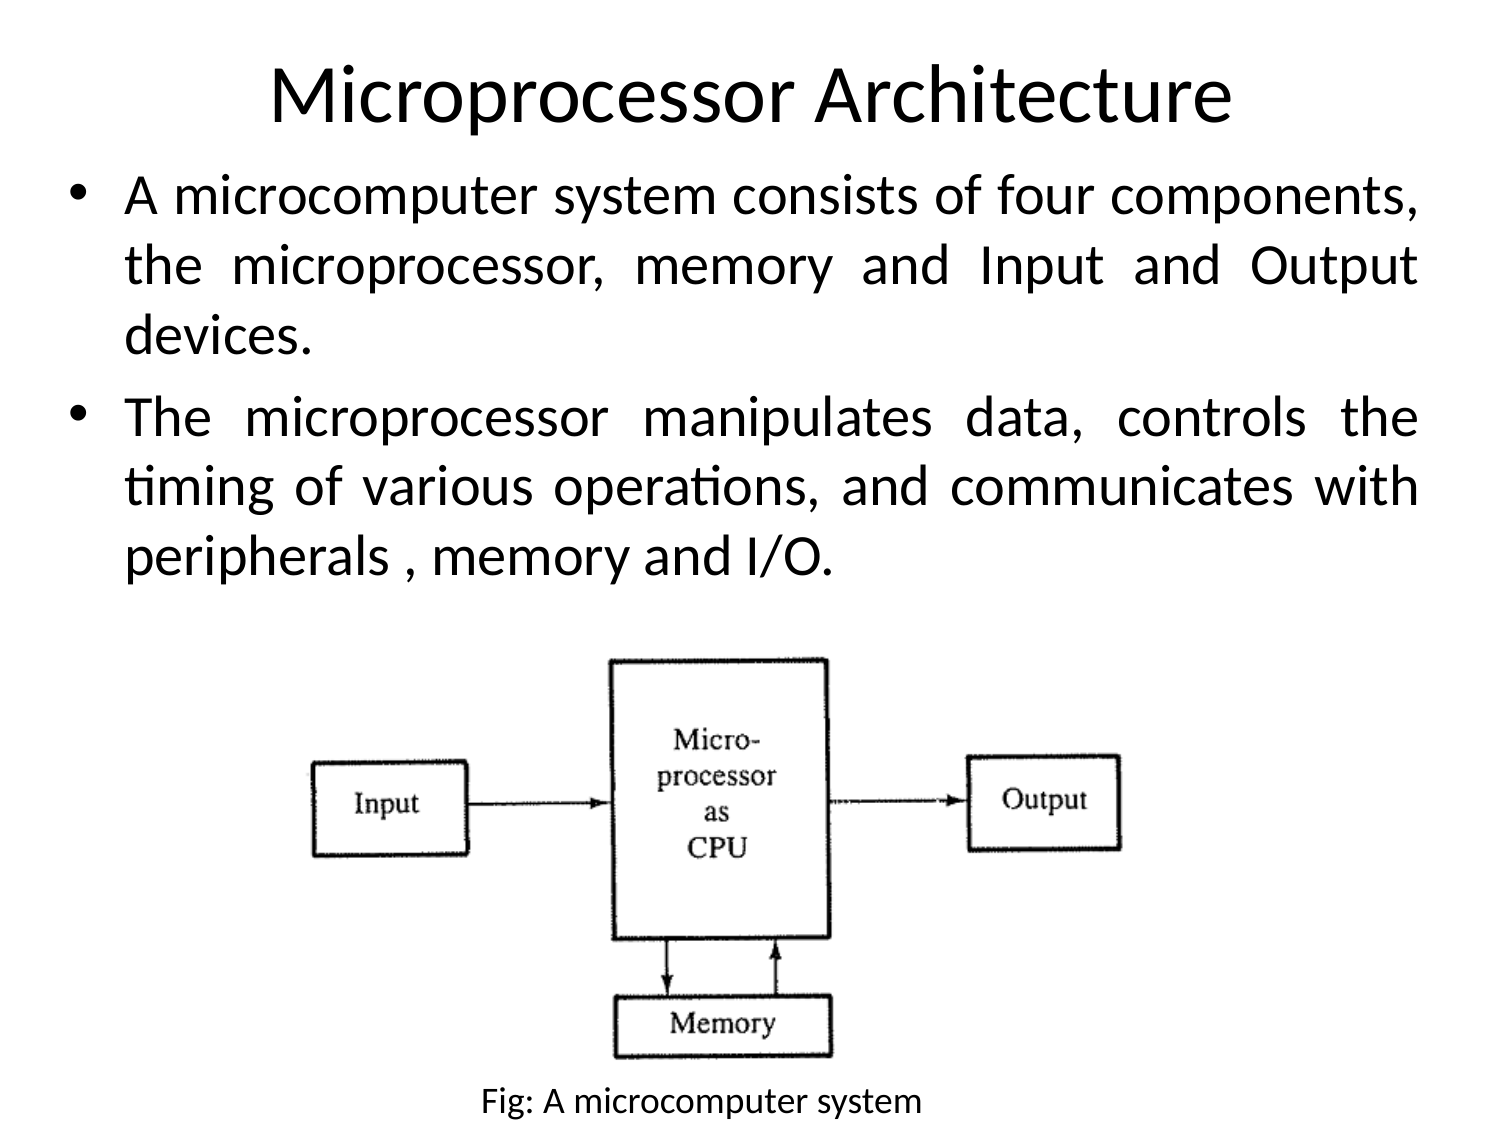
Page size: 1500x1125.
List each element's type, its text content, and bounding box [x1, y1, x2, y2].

list A microcomputer system consists of four components, the microprocessor, memory and Input and Output devices. The microprocessor manipulates data, controls the timing of various operations, and communicates with peripherals , memory and I/O. [53, 149, 1436, 1035]
text_box Fig: A microcomputer system [466, 1068, 1317, 1125]
title Microprocessor Architecture [76, 30, 1427, 147]
picture [288, 640, 1129, 1071]
